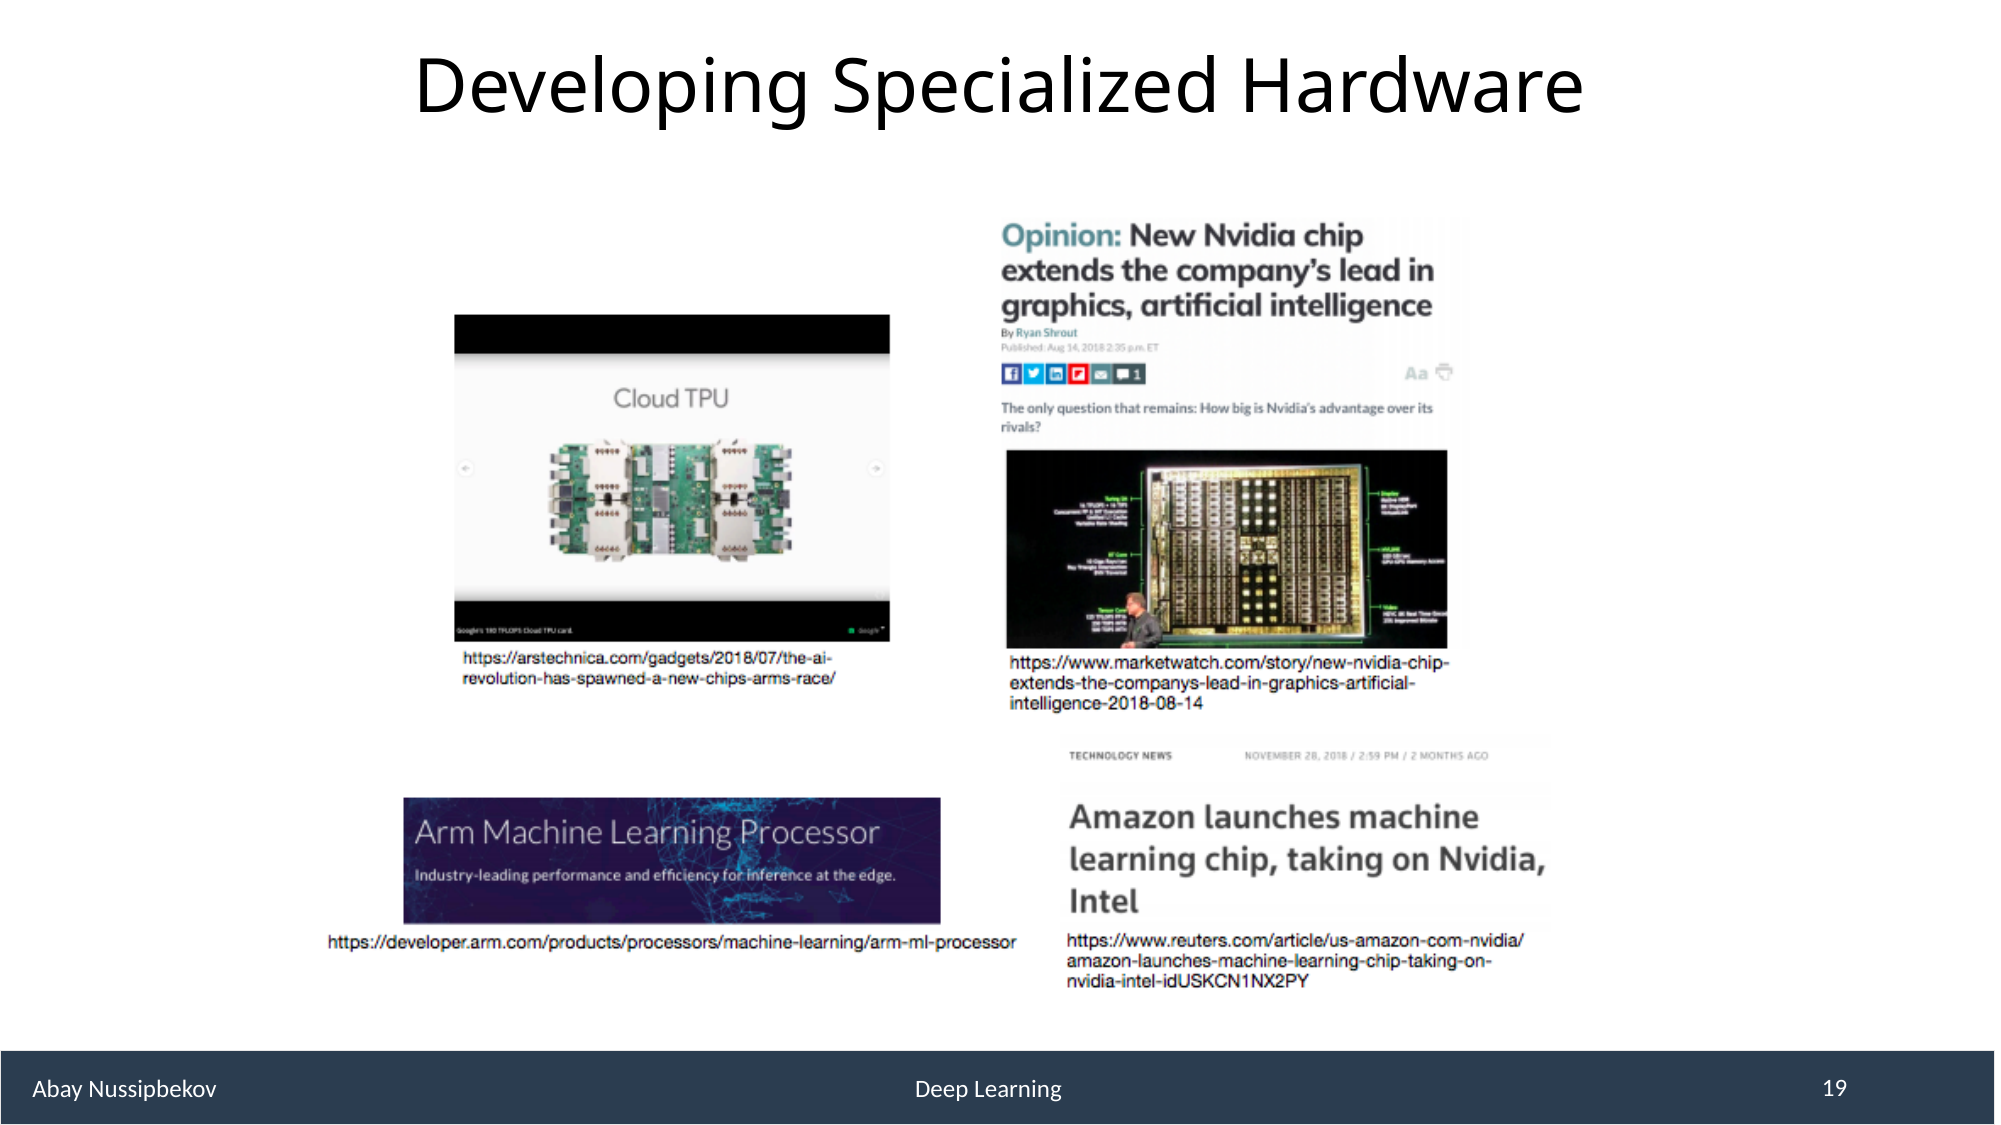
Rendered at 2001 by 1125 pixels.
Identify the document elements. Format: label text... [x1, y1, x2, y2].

footer Abay Nussipbekov Deep Learning [0, 1050, 1995, 1125]
picture [309, 193, 1573, 1042]
slide_number 19 [1412, 1056, 1863, 1117]
title Developing Specialized Hardware [137, 38, 1863, 138]
